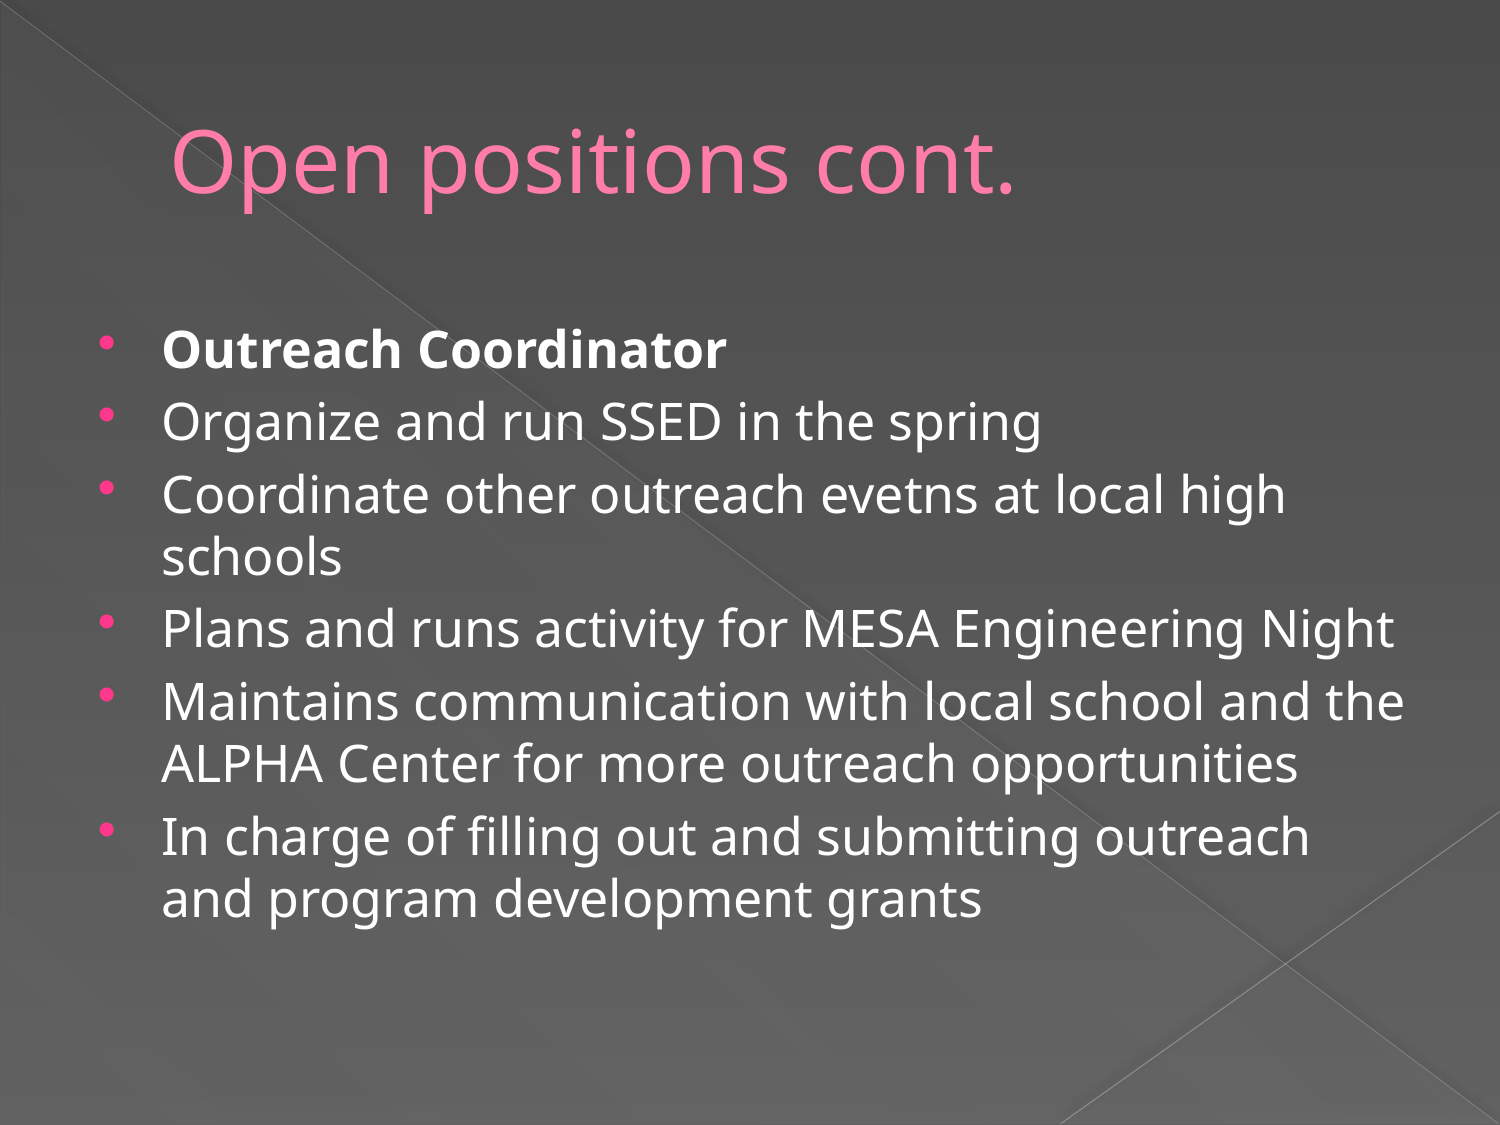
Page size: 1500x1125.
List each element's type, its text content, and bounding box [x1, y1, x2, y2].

list Outreach Coordinator Organize and run SSED in the spring Coordinate other outreach evetns at local high schools Plans and runs activity for MESA Engineering Night Maintains communication with local school and the ALPHA Center for more outreach opportunities In charge of filling out and submitting outreach and program development grants [75, 308, 1425, 1059]
title Open positions cont. [75, 43, 1425, 274]
